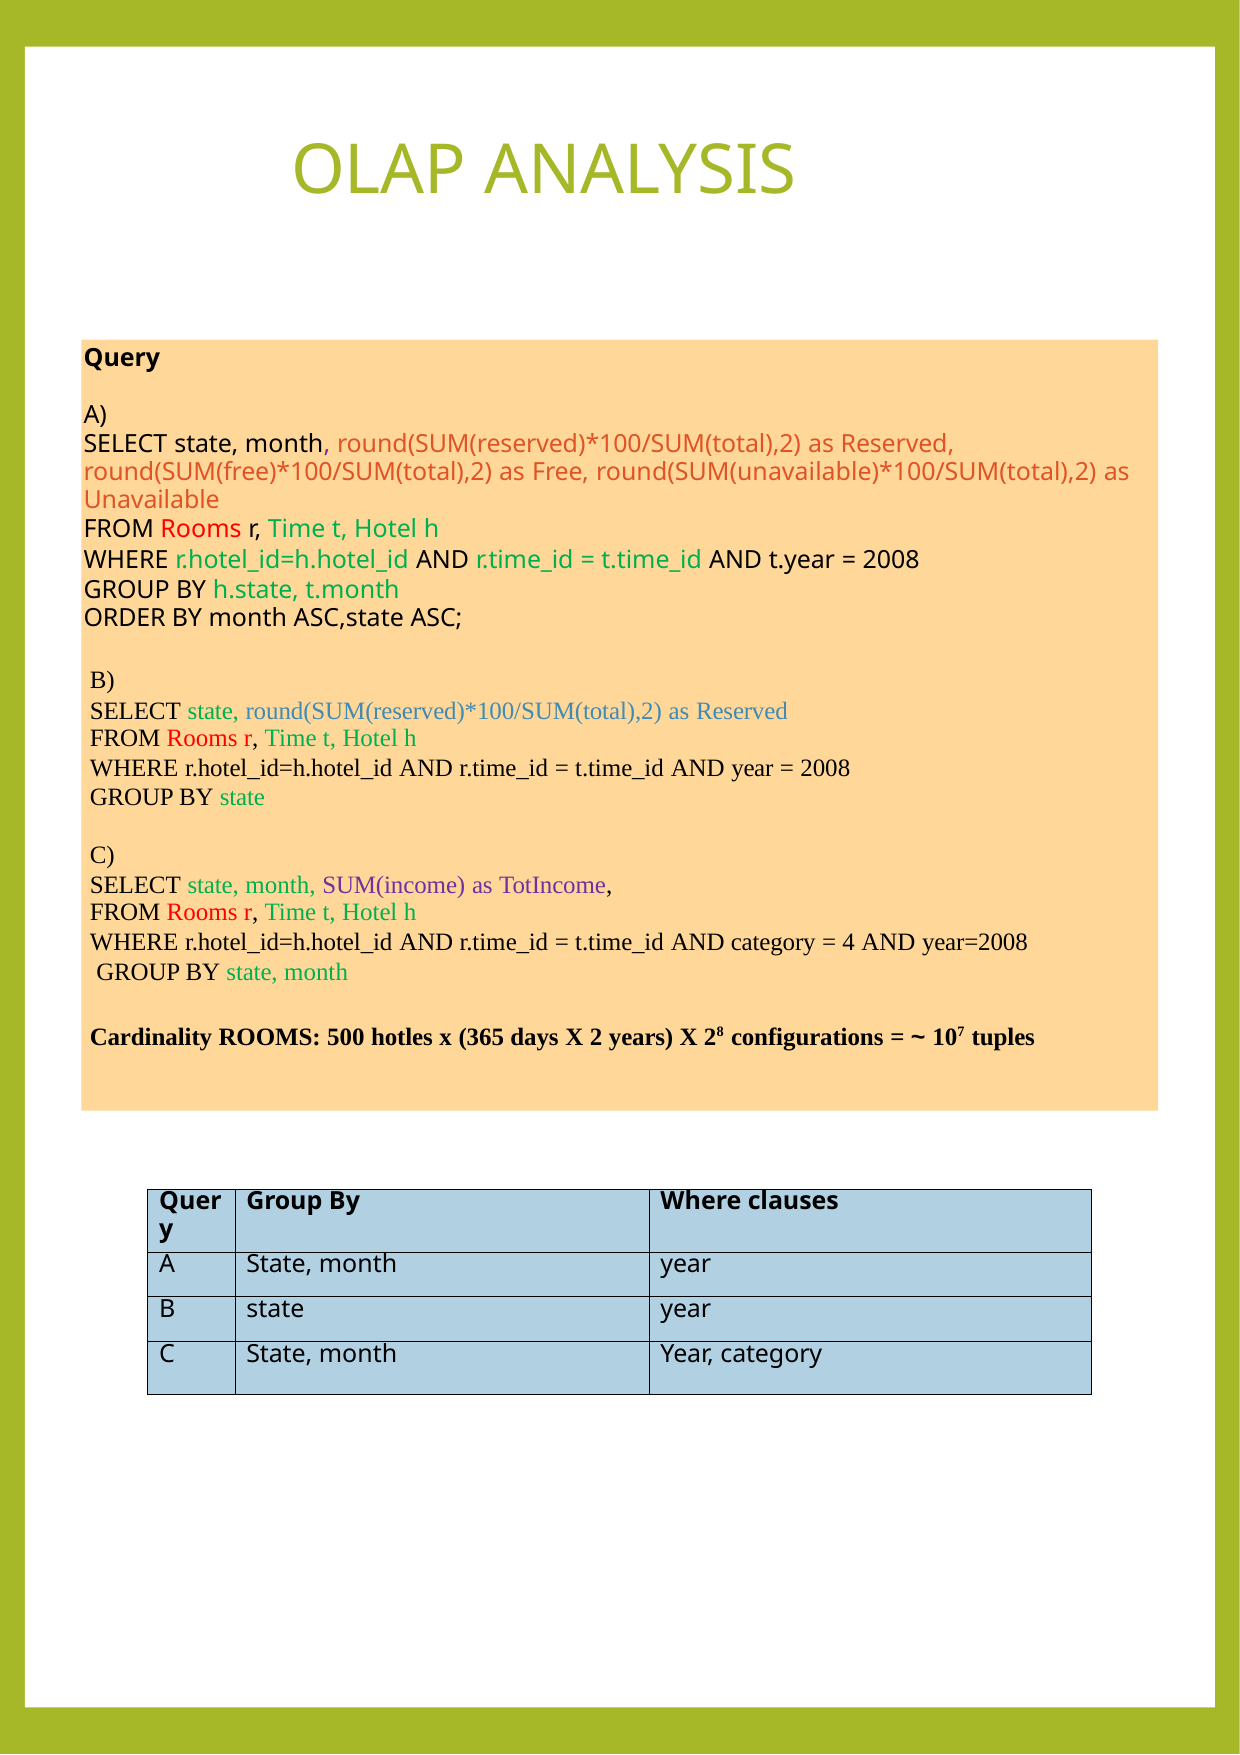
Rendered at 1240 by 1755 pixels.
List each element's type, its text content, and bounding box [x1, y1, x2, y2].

title OLAP ANALYSIS [65, 115, 1023, 228]
table_cell B [148, 1297, 235, 1341]
table_cell year [650, 1253, 1091, 1296]
table_cell State, month [236, 1342, 649, 1394]
table_cell year [650, 1297, 1091, 1341]
table_cell Year, category [650, 1342, 1091, 1394]
table_cell State, month [236, 1253, 649, 1296]
table_header Group By [236, 1190, 649, 1252]
table_cell C [148, 1342, 235, 1394]
table_cell A [148, 1253, 235, 1296]
text_box Query A) SELECT state, month, round(SUM(reserved)*100/SUM(total),2) as Reserved, round(SUM(free)*100/SUM(total),2) as Free, round(SUM(unavailable)*100/SUM(total),2) as Unavailable FROM Rooms r, Time t, Hotel h WHERE r.hotel_id=h.hotel_id AND r.time_id = t.time_id AND t.year = 2008 GROUP BY h.state, t.month ORDER BY month ASC,state ASC; B) SELECT state, round(SUM(reserved)*100/SUM(total),2) as Reserved FROM Rooms r, Time t, Hotel h WHERE r.hotel_id=h.hotel_id AND r.time_id = t.time_id AND year = 2008 GROUP BY state C) SELECT state, month, SUM(income) as TotIncome, FROM Rooms r, Time t, Hotel h WHERE r.hotel_id=h.hotel_id AND r.time_id = t.time_id AND category = 4 AND year=2008 GROUP BY state, month Cardinality ROOMS: 500 hotles x (365 days X 2 years) X 28 configurations = ~ 107 tuples [81, 339, 1159, 1111]
table_header Where clauses [650, 1190, 1091, 1252]
table_cell state [236, 1297, 649, 1341]
table_header Query [148, 1190, 235, 1252]
